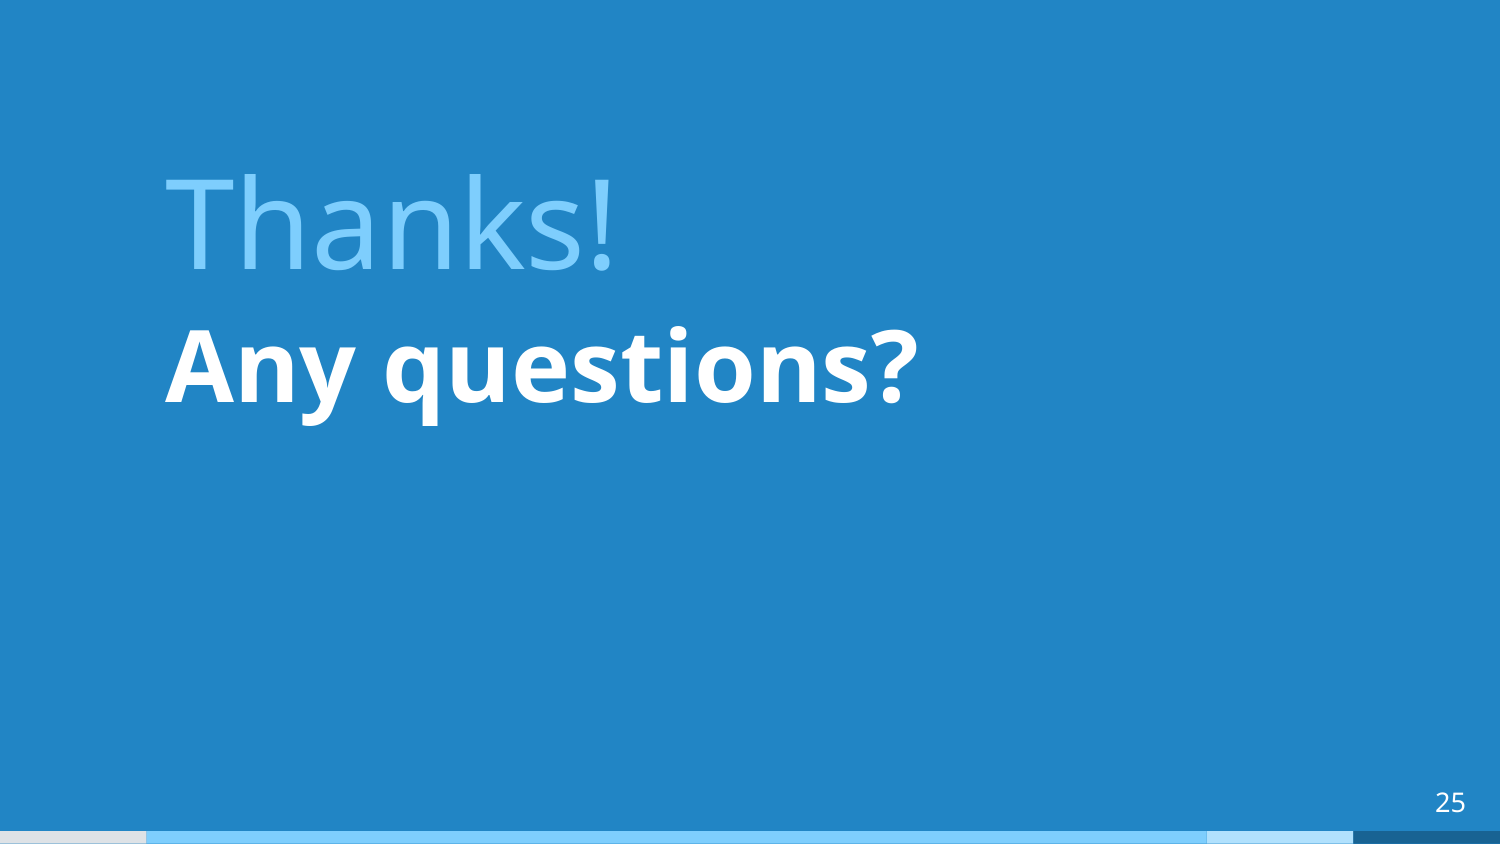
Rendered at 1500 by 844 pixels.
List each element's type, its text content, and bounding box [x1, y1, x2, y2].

title Thanks! [150, 119, 1063, 287]
subtitle Any questions? [150, 287, 1063, 417]
slide_number 25 [1391, 770, 1482, 822]
